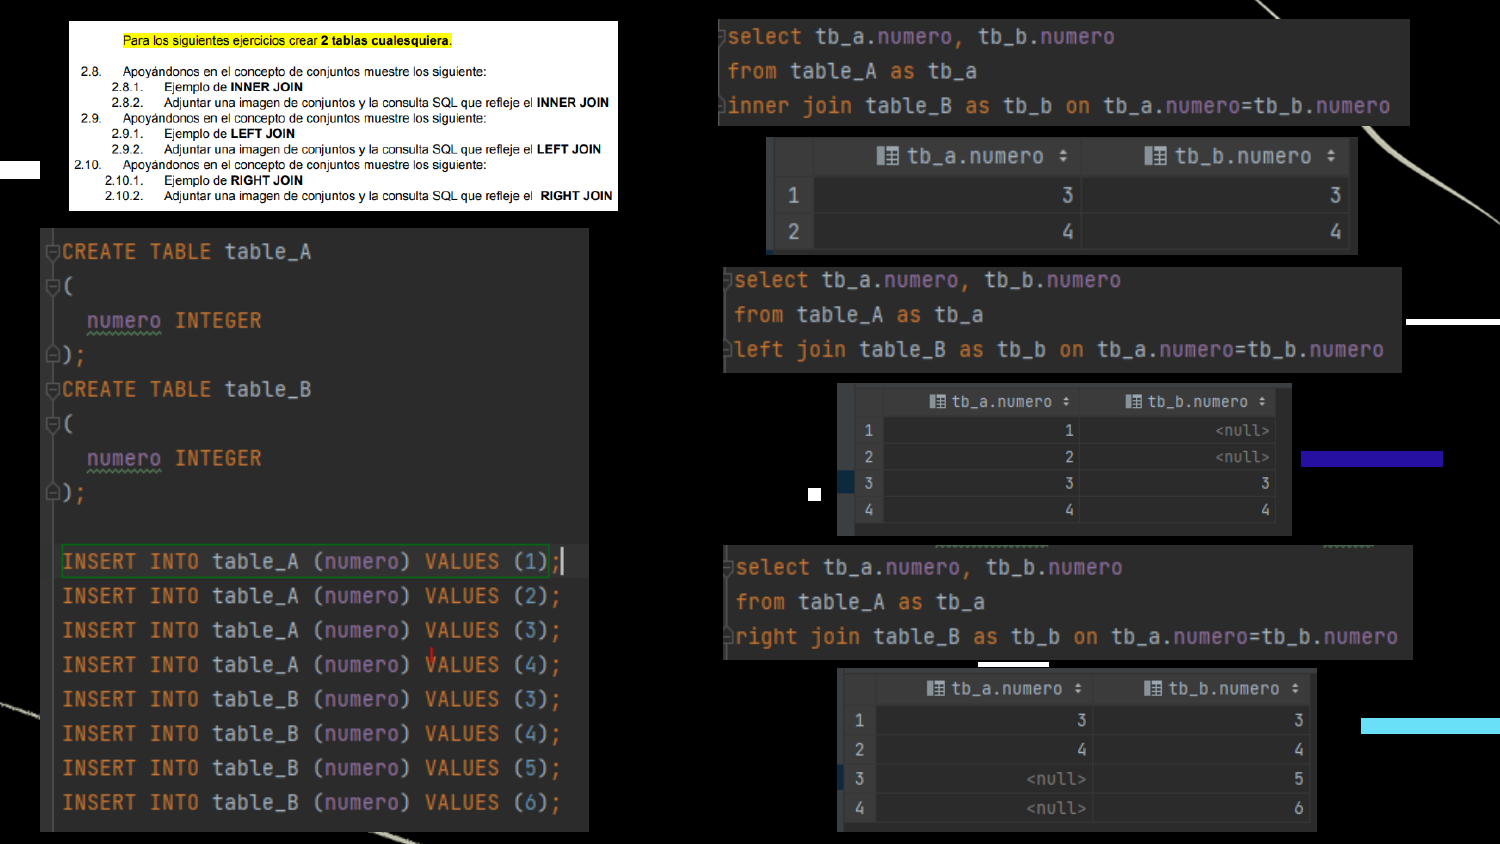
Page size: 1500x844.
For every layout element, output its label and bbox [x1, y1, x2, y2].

picture [722, 545, 1413, 660]
text_box [1301, 451, 1443, 468]
picture [718, 0, 1500, 373]
picture [0, 228, 622, 844]
picture [68, 20, 618, 211]
picture [836, 383, 1292, 537]
picture [836, 668, 1318, 833]
text_box [808, 488, 822, 501]
